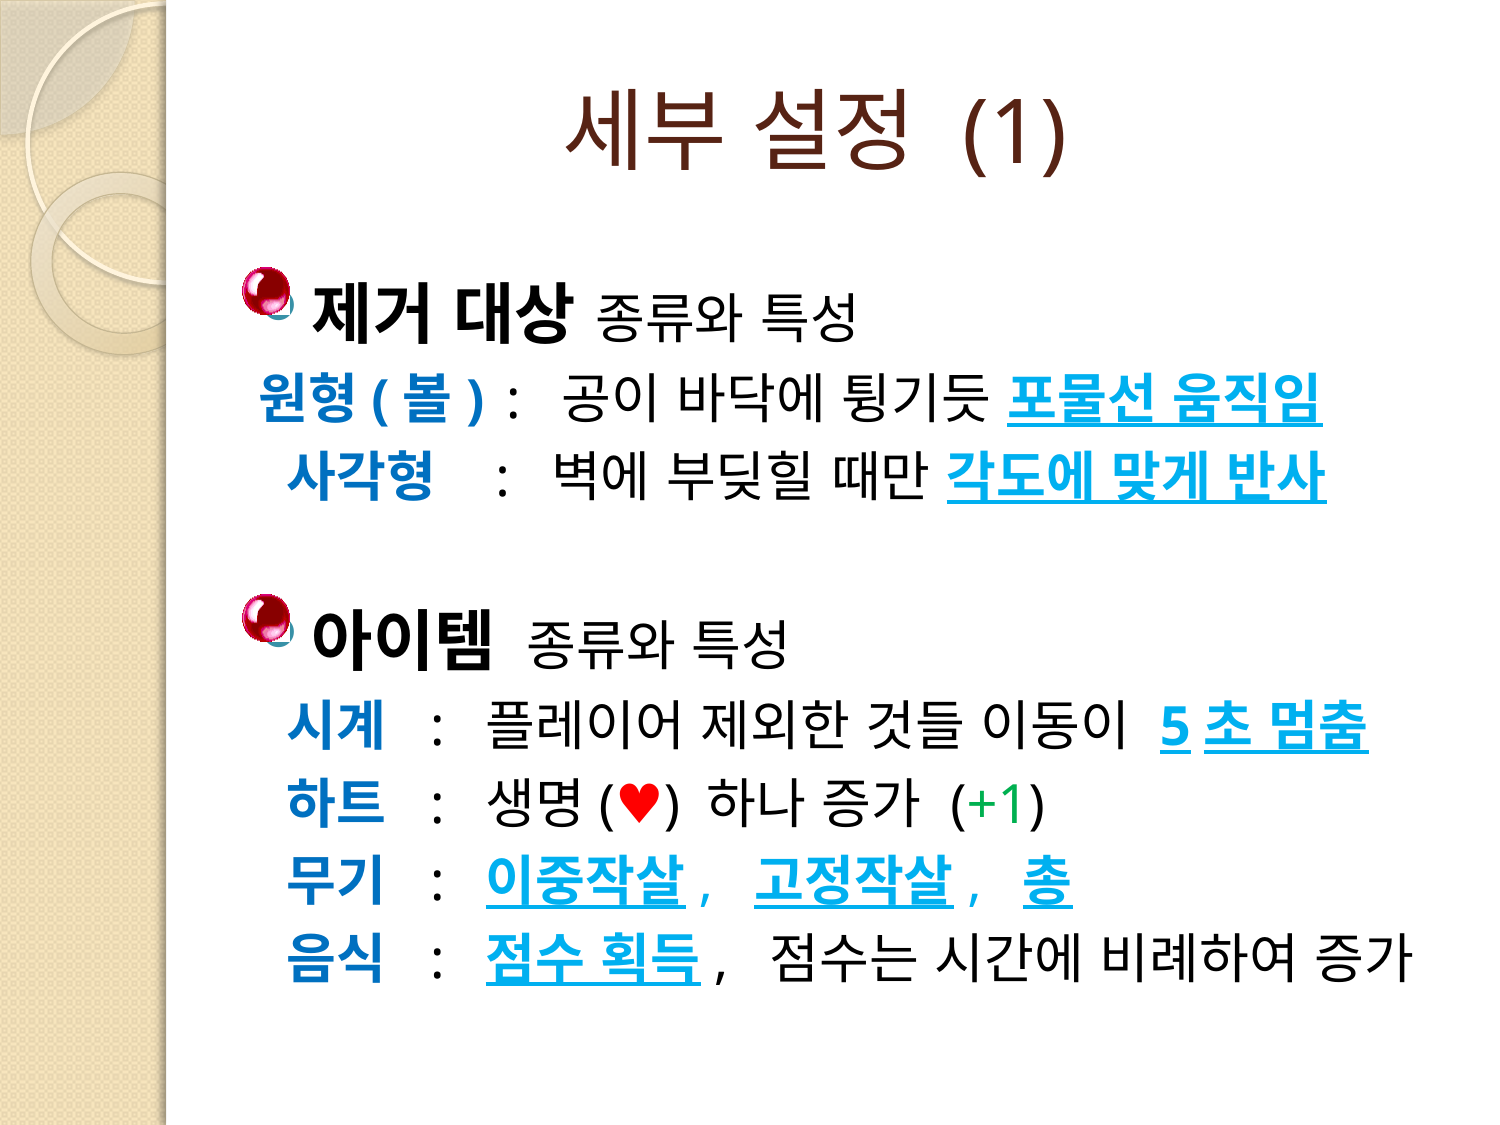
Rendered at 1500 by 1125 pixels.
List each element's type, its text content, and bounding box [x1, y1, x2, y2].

picture [241, 594, 290, 643]
title 세부 설정 (1) [230, 50, 1400, 184]
picture [241, 266, 290, 315]
list 제거 대상 종류와 특성 원형(볼) : 공이 바닥에 튕기듯 포물선 움직임 사각형 : 벽에 부딪힐 때만 각도에 맞게 반사 아이템 종류와 특성 시계 : 플레이어 제외한 것들 이동이 5초 멈춤 하트 : 생명(♥) 하나 증가 (+1) 무기 : 이중작살, 고정작살, 총 음식 : 점수 획득, 점수는 시간에 비례하여 증가 [230, 184, 1500, 1024]
